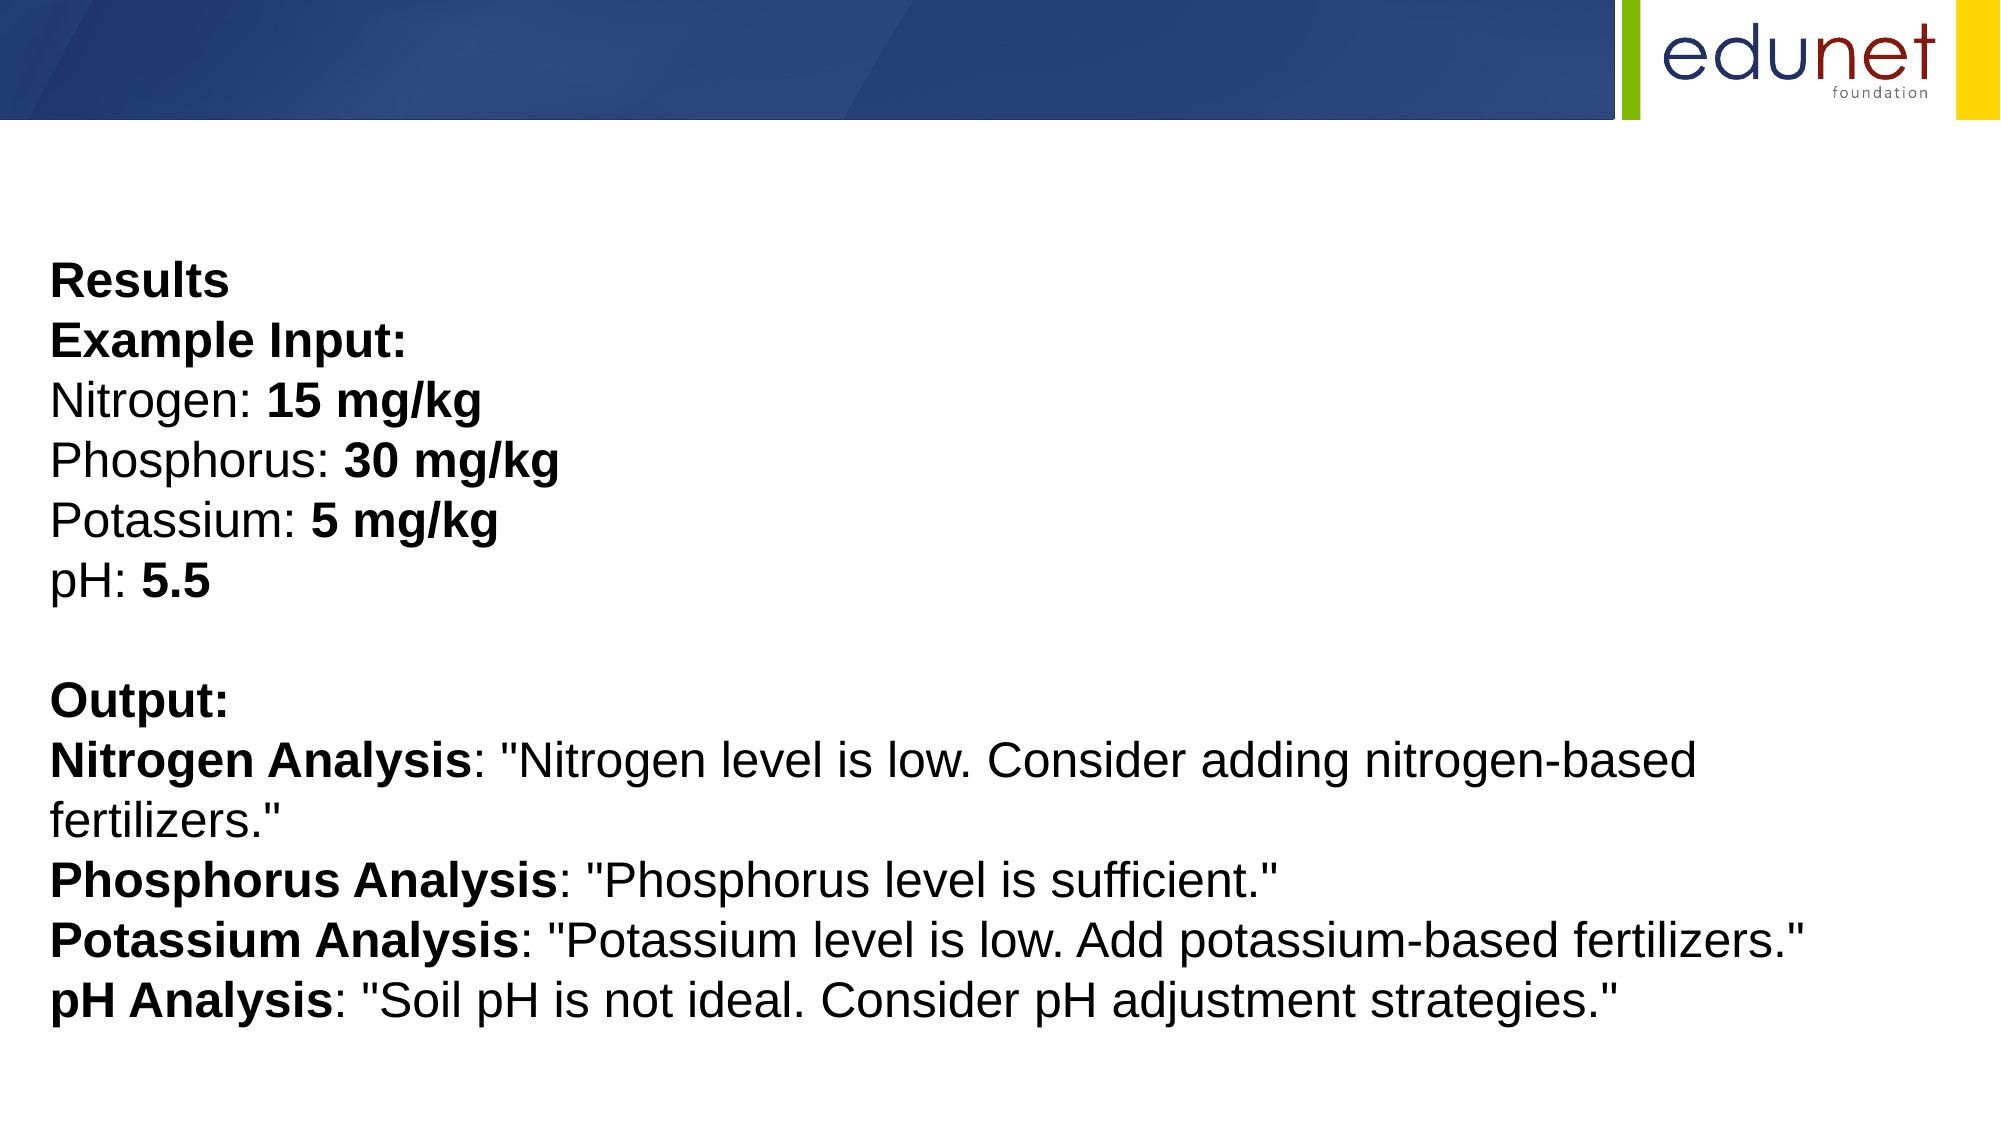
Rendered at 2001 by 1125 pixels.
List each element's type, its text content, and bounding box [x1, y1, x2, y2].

text_box Results Example Input: Nitrogen: 15 mg/kg Phosphorus: 30 mg/kg Potassium: 5 mg/kg pH: 5.5 Output: Nitrogen Analysis: "Nitrogen level is low. Consider adding nitrogen-based fertilizers." Phosphorus Analysis: "Phosphorus level is sufficient." Potassium Analysis: "Potassium level is low. Add potassium-based fertilizers." pH Analysis: "Soil pH is not ideal. Consider pH adjustment strategies." [34, 239, 1957, 1035]
picture [1652, 12, 1948, 108]
